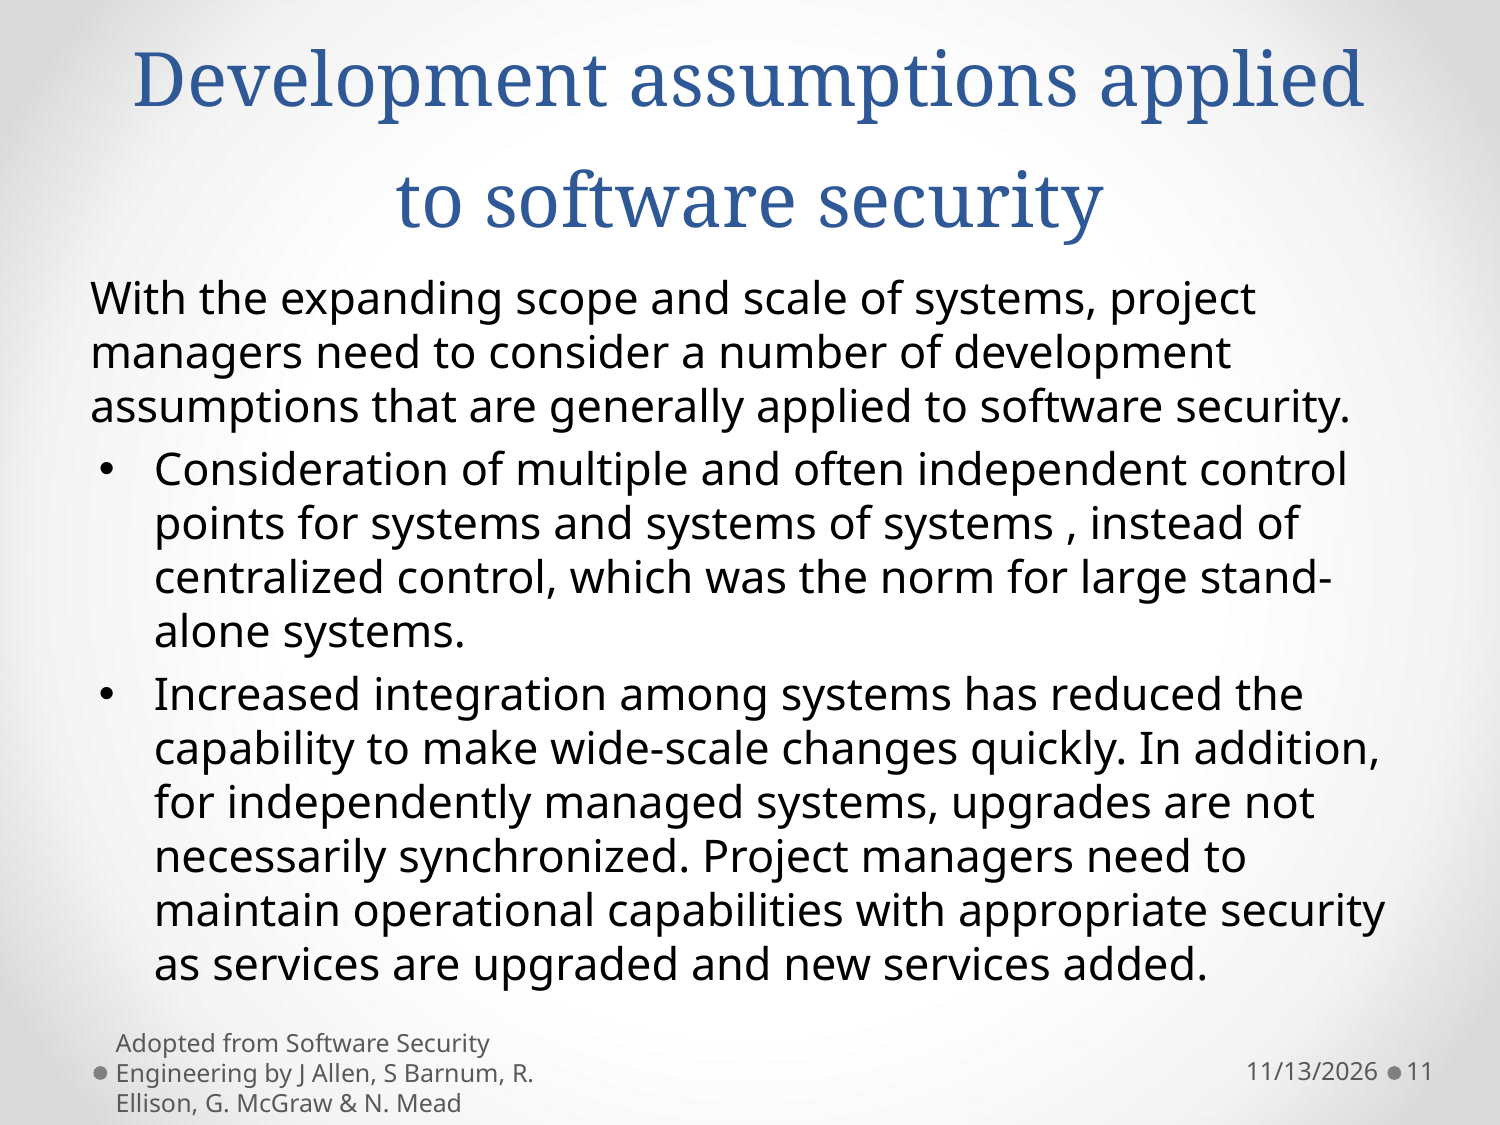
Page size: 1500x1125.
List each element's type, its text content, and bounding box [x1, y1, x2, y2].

slide_number 11 [1401, 1042, 1494, 1103]
title Development assumptions applied to software security [75, 37, 1425, 250]
picture [0, 0, 1500, 1125]
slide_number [1043, 1042, 1386, 1103]
list With the expanding scope and scale of systems, project managers need to consider a number of development assumptions that are generally applied to software security. Consideration of multiple and often independent control points for systems and systems of systems , instead of centralized control, which was the norm for large stand-alone systems. Increased integration among systems has reduced the capability to make wide-scale changes quickly. In addition, for independently managed systems, upgrades are not necessarily synchronized. Project managers need to maintain operational capabilities with appropriate security as services are upgraded and new services added. [75, 262, 1425, 1005]
footer Adopted from Software Security Engineering by J Allen, S Barnum, R. Ellison, G. McGraw & N. Mead [108, 1042, 576, 1103]
